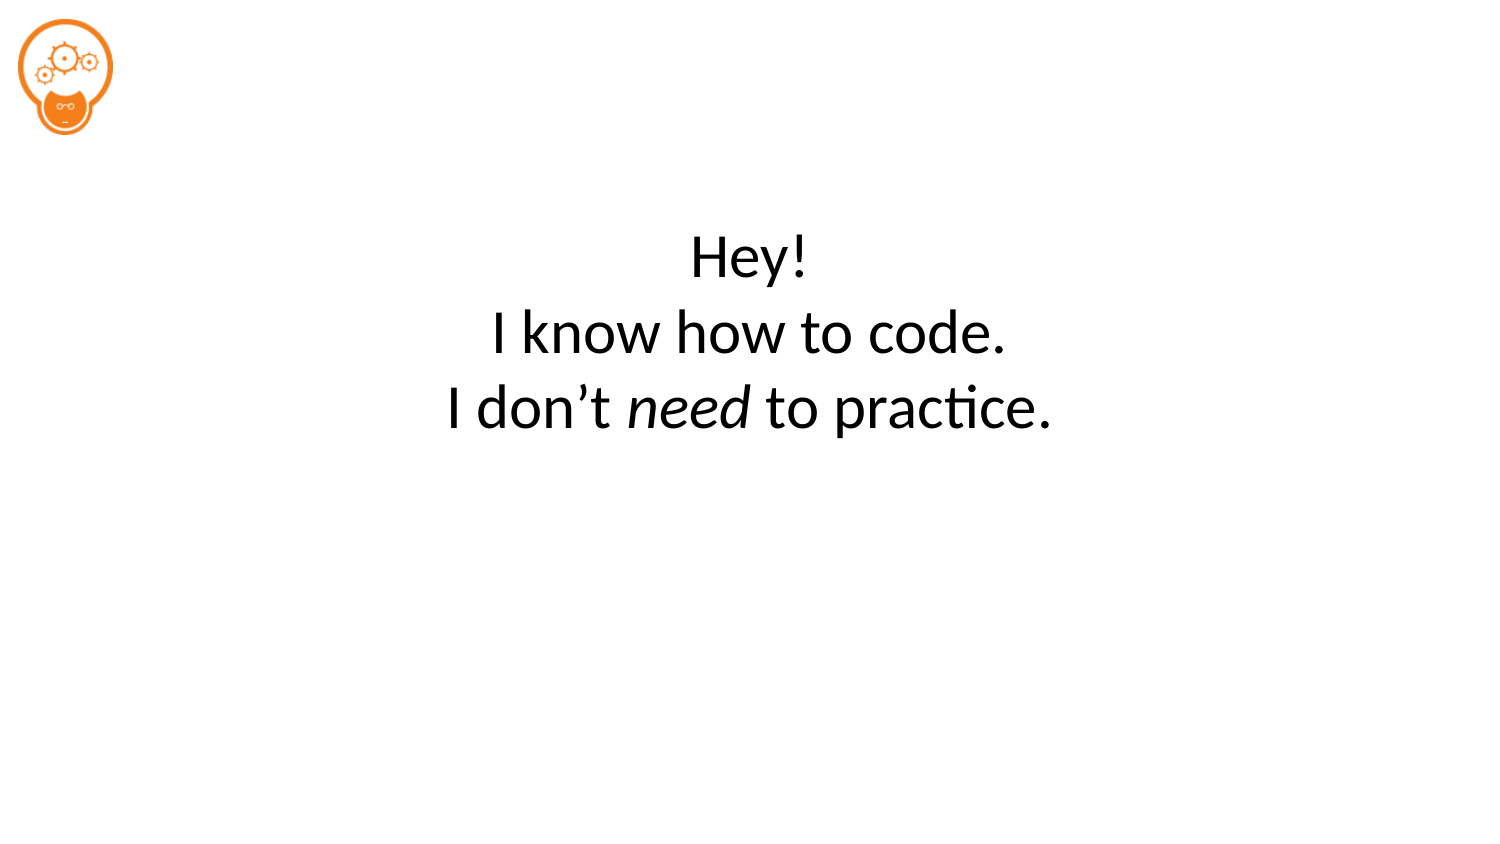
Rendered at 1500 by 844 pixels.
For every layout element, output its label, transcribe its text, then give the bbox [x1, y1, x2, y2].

title Hey! I know how to code. I don’t need to practice. [75, 206, 1425, 451]
picture [18, 19, 113, 135]
